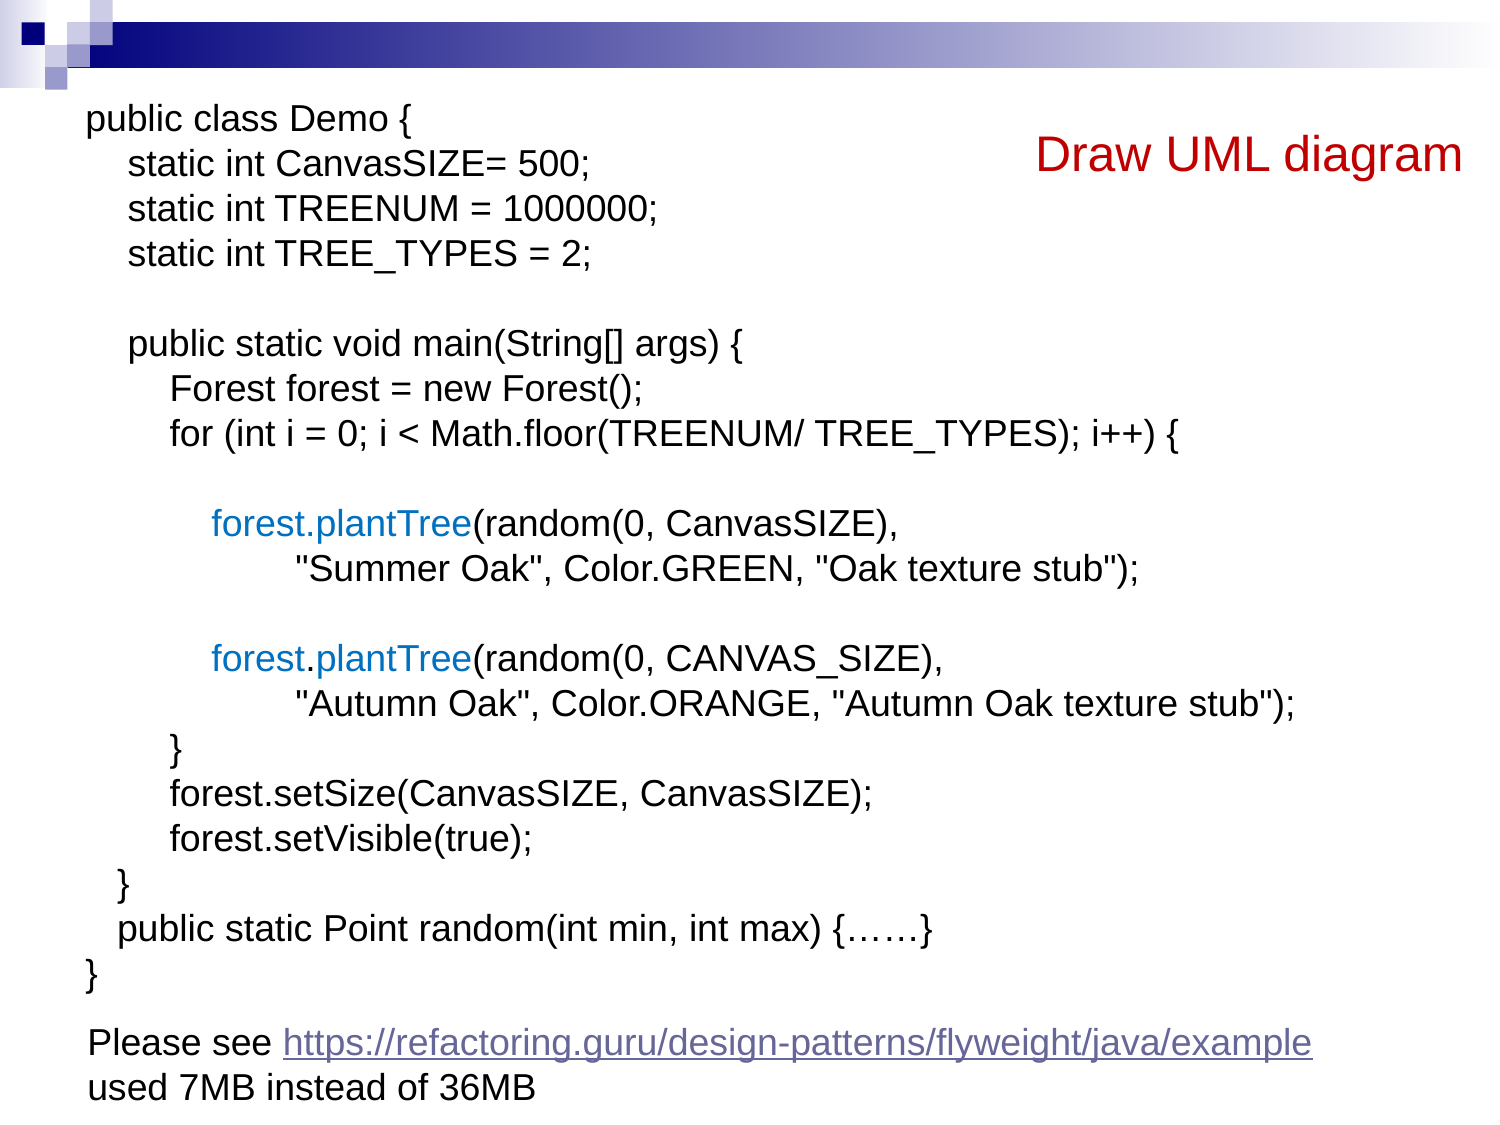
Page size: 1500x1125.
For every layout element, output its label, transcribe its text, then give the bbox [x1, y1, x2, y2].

text_box public class Demo { static int CanvasSIZE= 500; static int TREENUM = 1000000; static int TREE_TYPES = 2; public static void main(String[] args) { Forest forest = new Forest(); for (int i = 0; i < Math.floor(TREENUM/ TREE_TYPES); i++) { forest.plantTree(random(0, CanvasSIZE), "Summer Oak", Color.GREEN, "Oak texture stub"); forest.plantTree(random(0, CANVAS_SIZE), "Autumn Oak", Color.ORANGE, "Autumn Oak texture stub"); } forest.setSize(CanvasSIZE, CanvasSIZE); forest.setVisible(true); } public static Point random(int min, int max) {……} } [70, 86, 1312, 1002]
text_box Draw UML diagram [1020, 113, 1479, 189]
text_box Please see https://refactoring.guru/design-patterns/flyweight/java/example used 7MB instead of 36MB [72, 1010, 1328, 1116]
